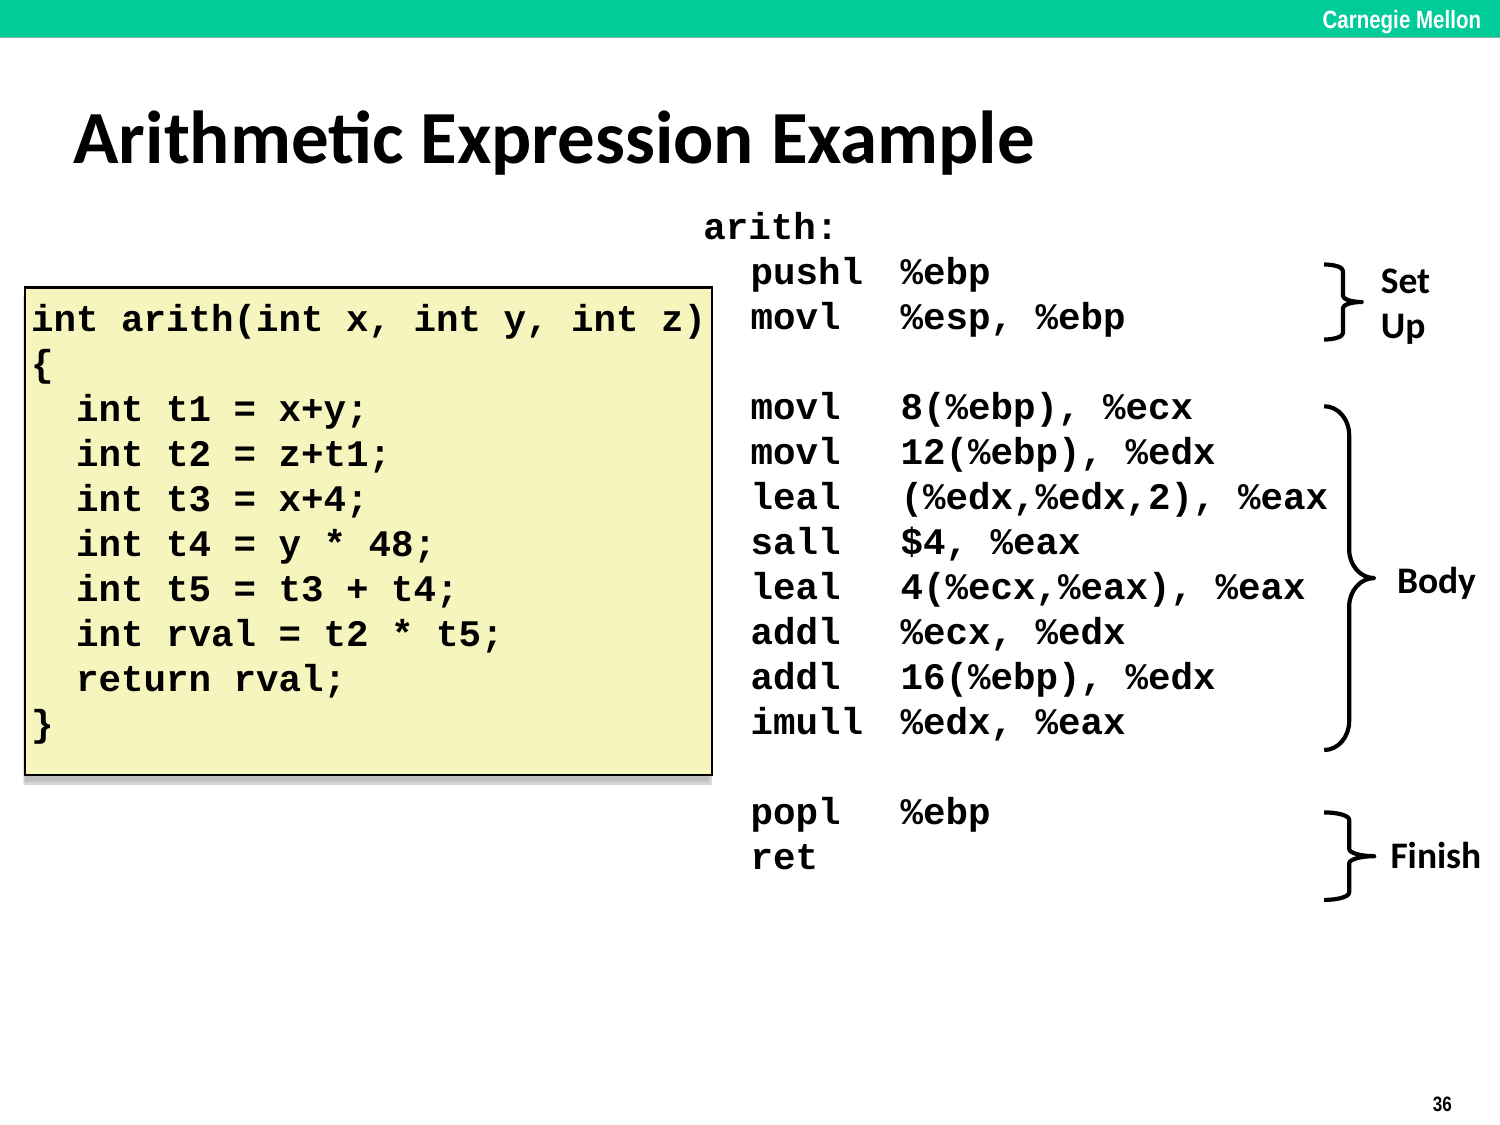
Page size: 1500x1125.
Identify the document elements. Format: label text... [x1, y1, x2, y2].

text_box [0, 0, 1500, 38]
text_box Carnegie Mellon [1322, 3, 1500, 33]
text_box Set Up [1374, 249, 1437, 353]
text_box [1324, 406, 1375, 751]
text_box [1324, 264, 1362, 340]
text_box Body [1390, 549, 1483, 608]
text_box arith: pushl %ebp movl %esp, %ebp movl 8(%ebp), %ecx movl 12(%ebp), %edx leal (%edx,%edx,2), %eax sall $4, %eax leal 4(%ecx,%eax), %eax addl %ecx, %edx addl 16(%ebp), %edx imull %edx, %eax popl %ebp ret [697, 195, 1375, 1038]
title Arithmetic Expression Example [58, 71, 1305, 197]
text_box [1324, 812, 1375, 900]
text_box Finish [1384, 824, 1488, 883]
text_box int arith(int x, int y, int z) { int t1 = x+y; int t2 = z+t1; int t3 = x+4; int t4 = y * 48; int t5 = t3 + t4; int rval = t2 * t5; return rval; } [24, 287, 697, 775]
